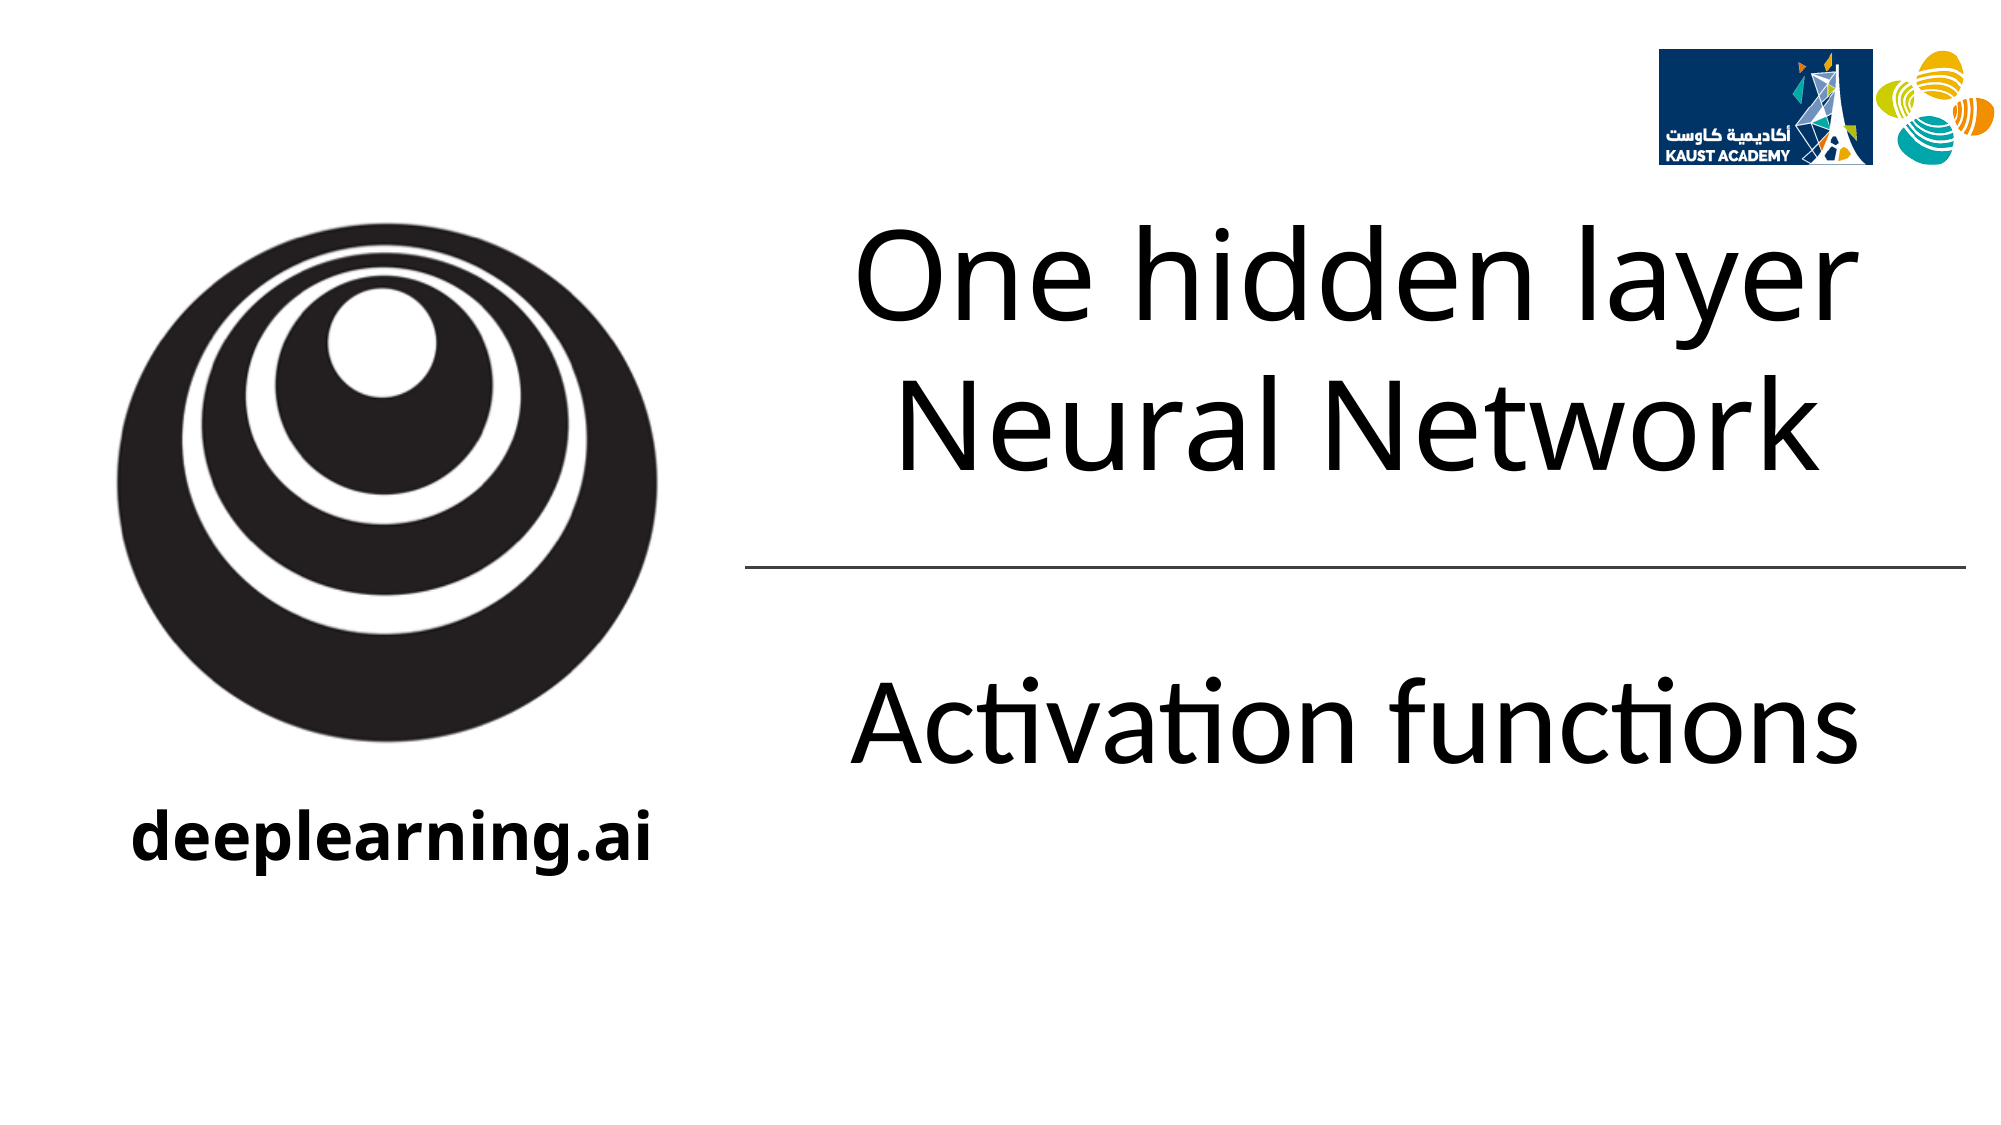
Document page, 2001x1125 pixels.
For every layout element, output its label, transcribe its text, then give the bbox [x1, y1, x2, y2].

picture [1659, 49, 2000, 165]
picture [77, 186, 708, 797]
text_box One hidden layer Neural Network [759, 188, 1954, 503]
text_box Activation functions [835, 631, 1877, 796]
